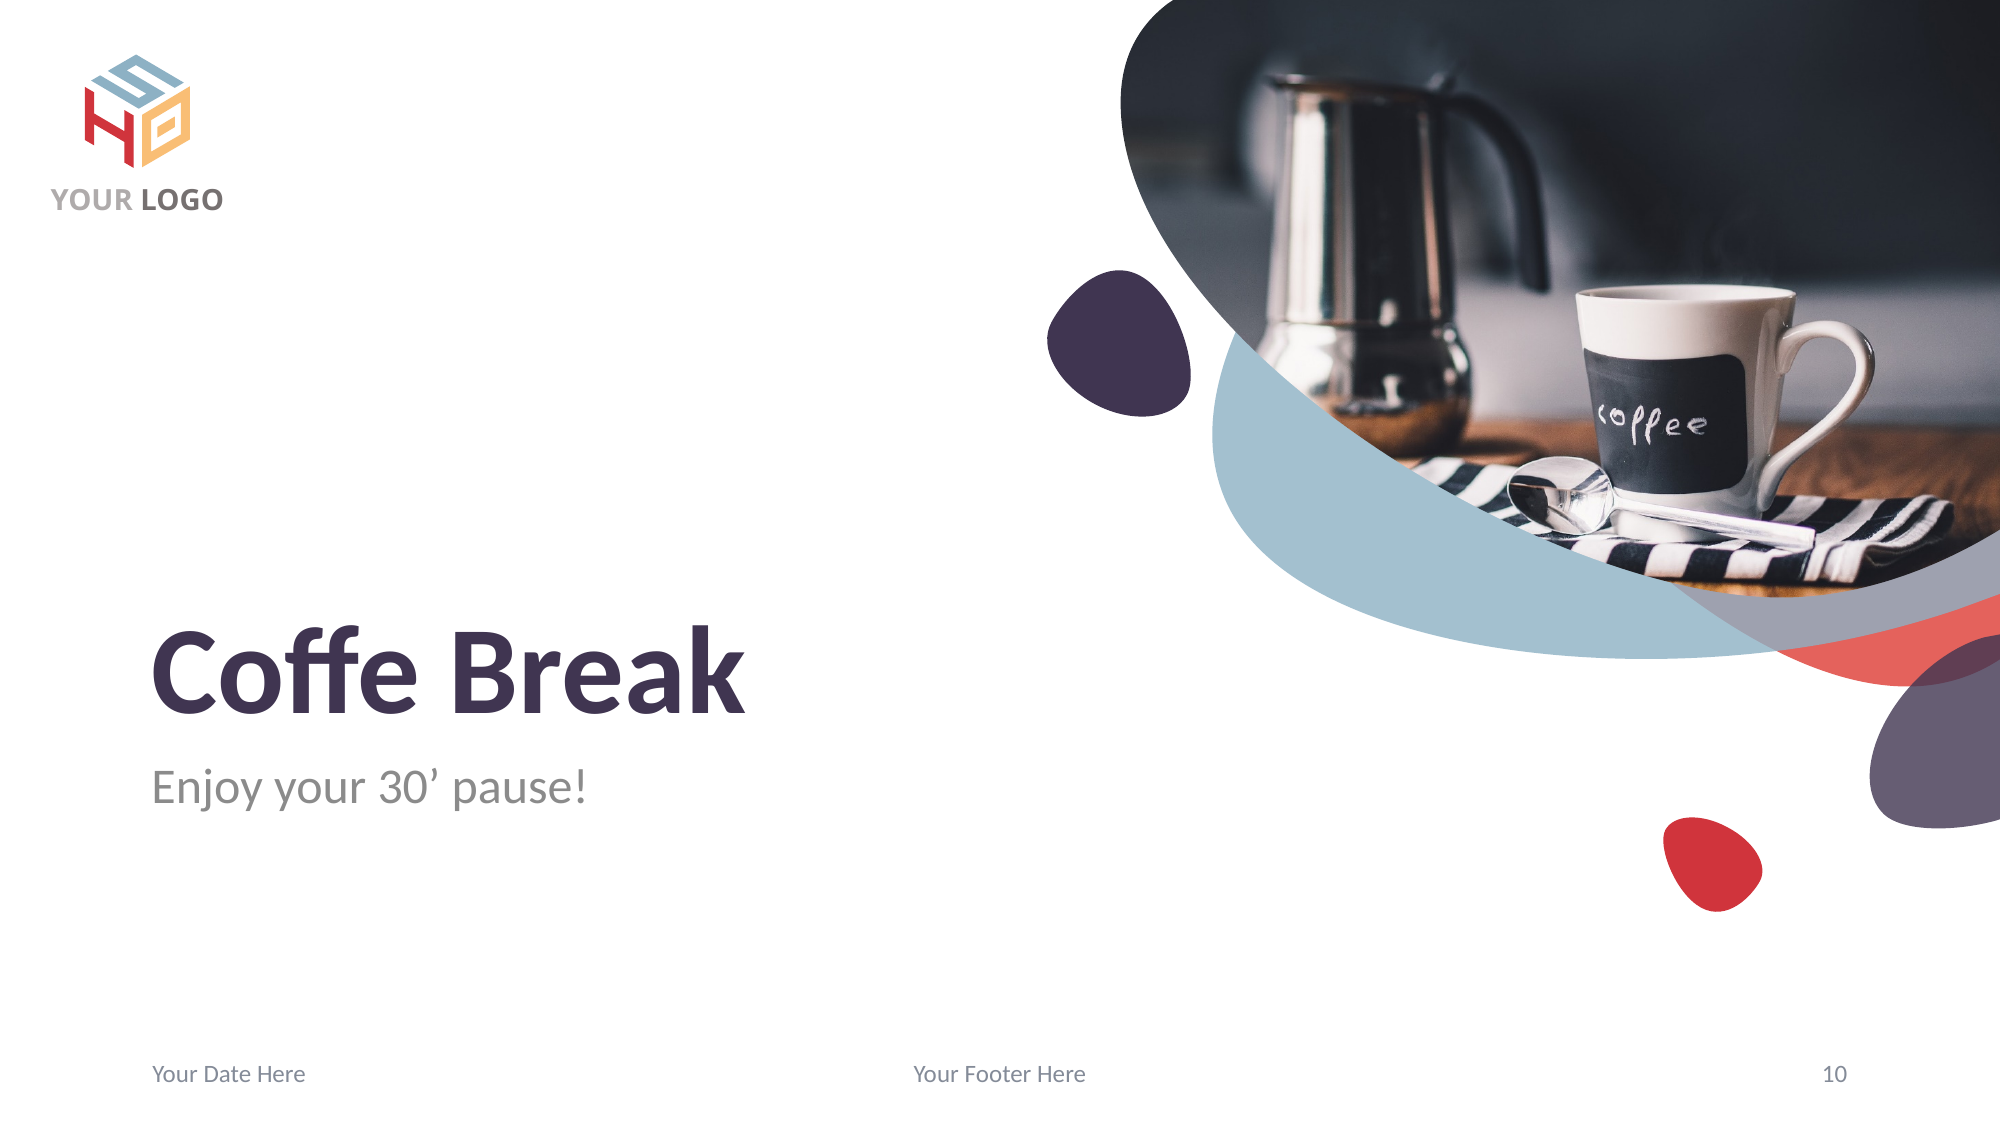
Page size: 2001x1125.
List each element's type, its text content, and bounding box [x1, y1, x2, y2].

list Enjoy your 30’ pause! [136, 752, 1862, 999]
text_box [39, 54, 236, 225]
slide_number Your Date Here [137, 1042, 588, 1103]
title Coffe Break [136, 280, 1862, 749]
footer Your Footer Here [662, 1042, 1338, 1103]
picture [1120, 0, 2000, 598]
slide_number 10 [1412, 1042, 1863, 1103]
